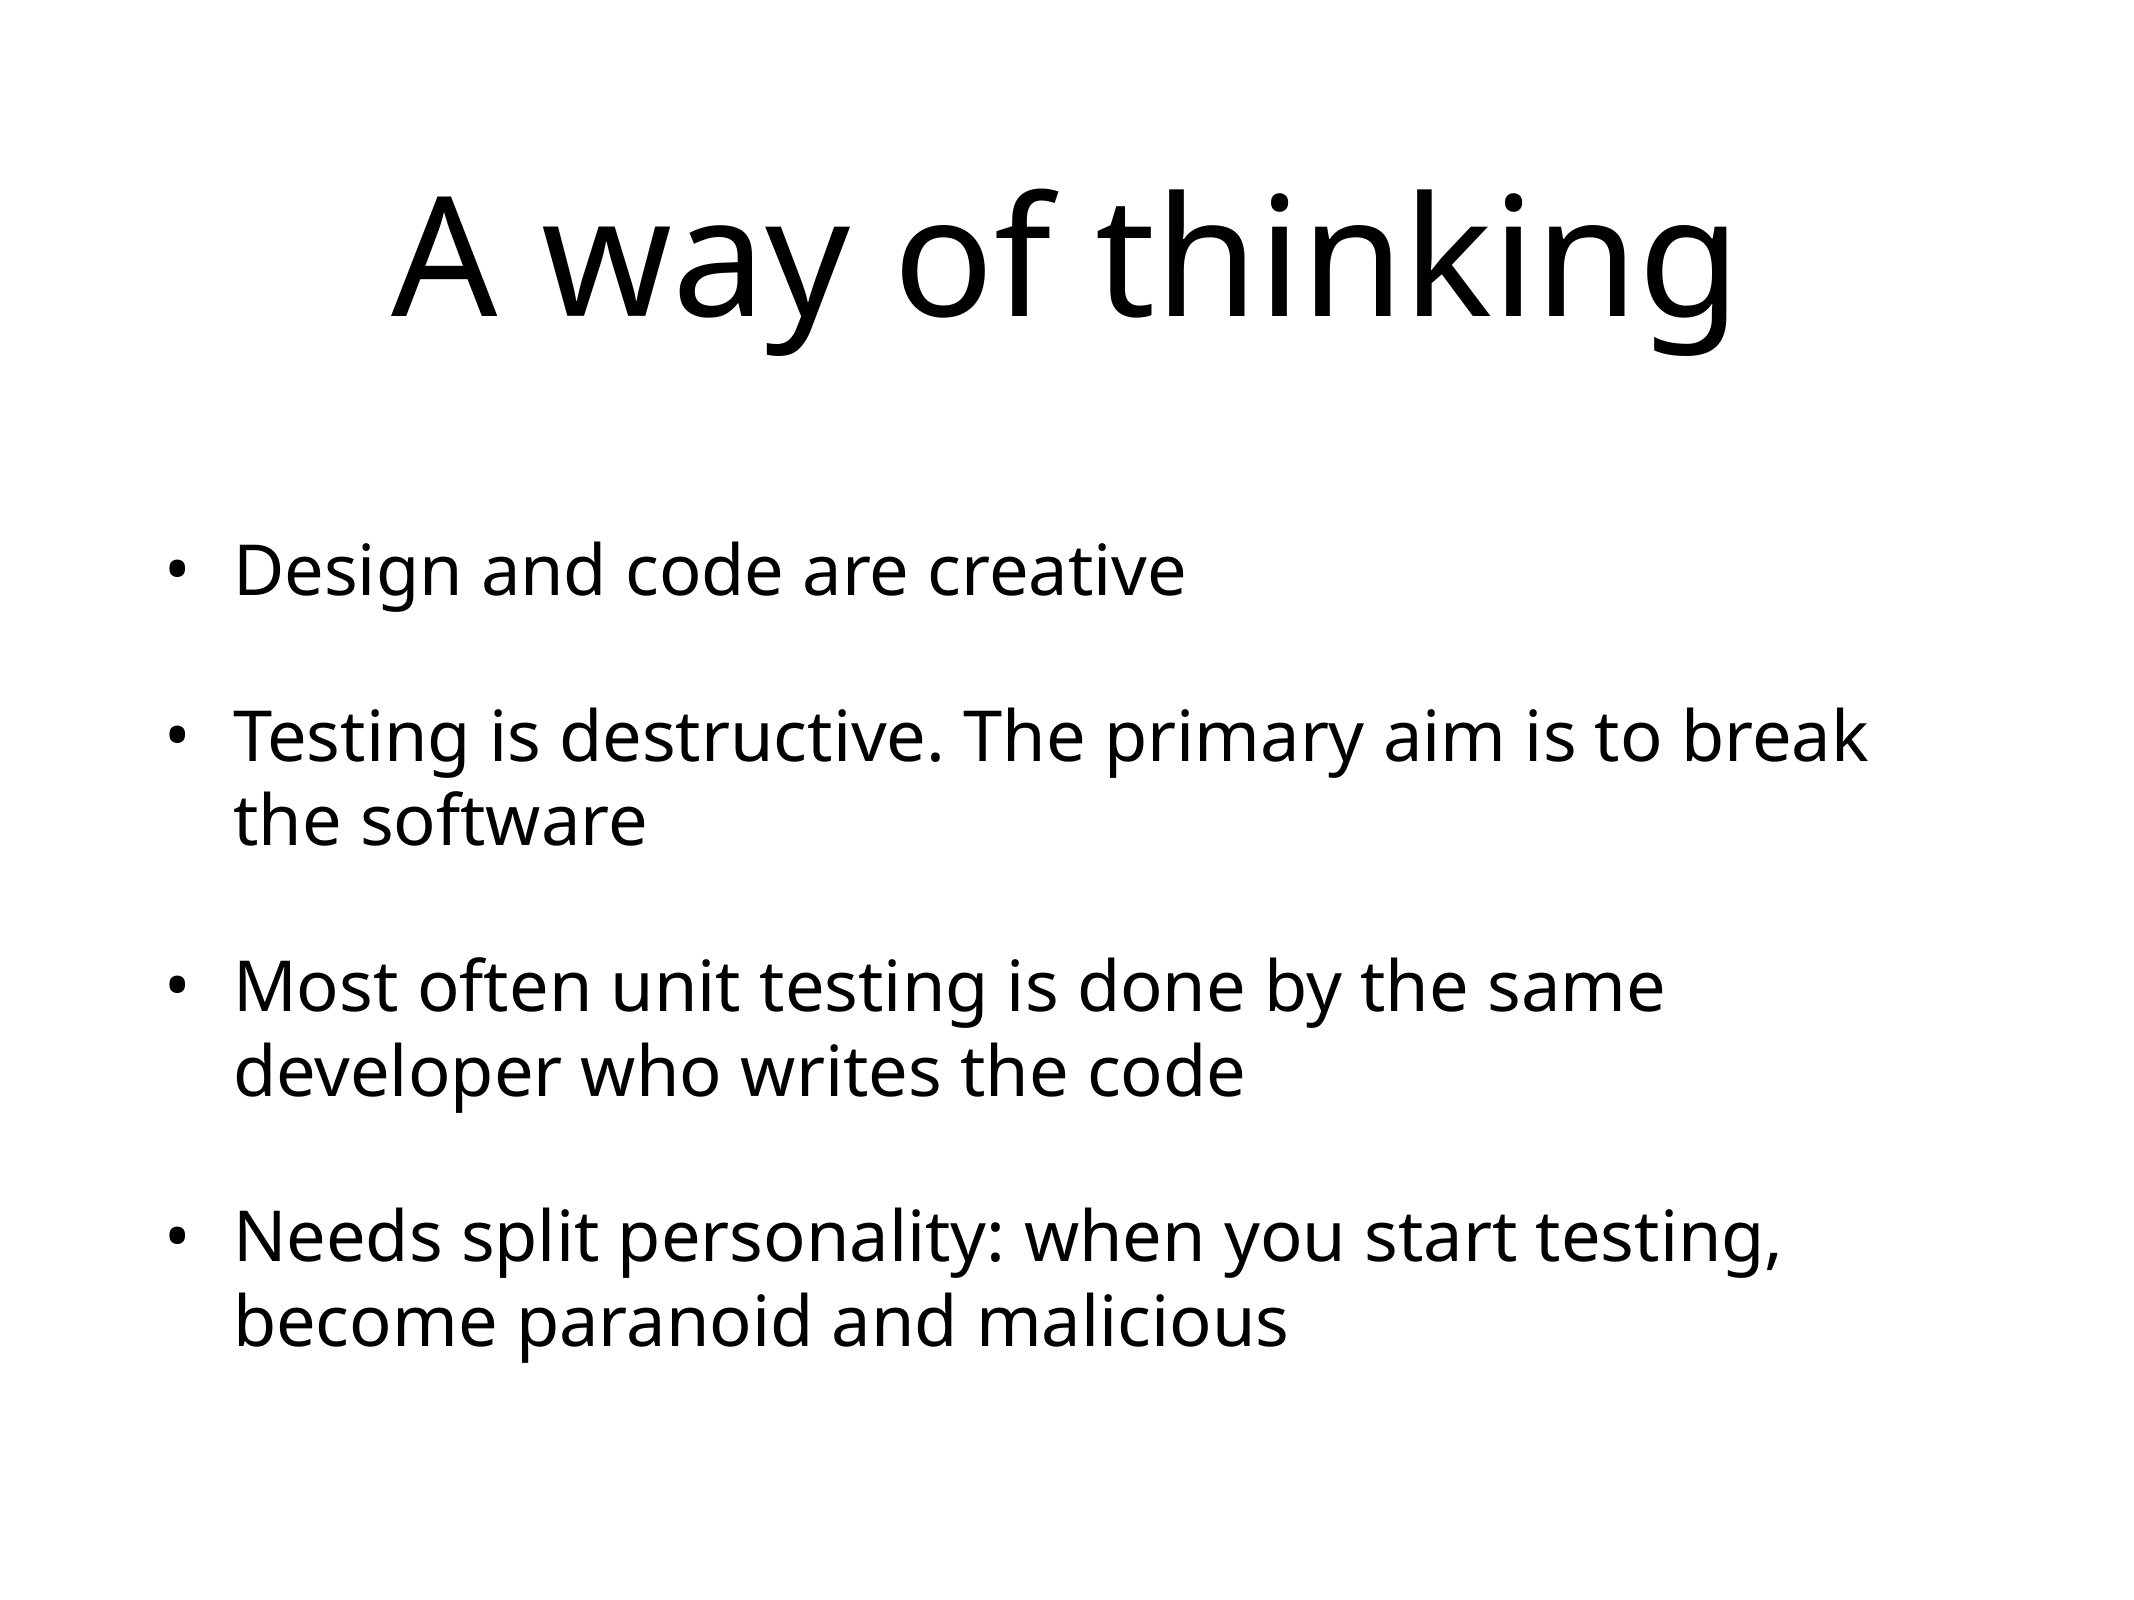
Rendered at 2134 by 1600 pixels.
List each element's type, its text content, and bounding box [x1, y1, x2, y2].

list Design and code are creative Testing is destructive. The primary aim is to break the software Most often unit testing is done by the same developer who writes the code Needs split personality: when you start testing, become paranoid and malicious [156, 427, 1978, 1459]
title A way of thinking [156, 72, 1978, 427]
